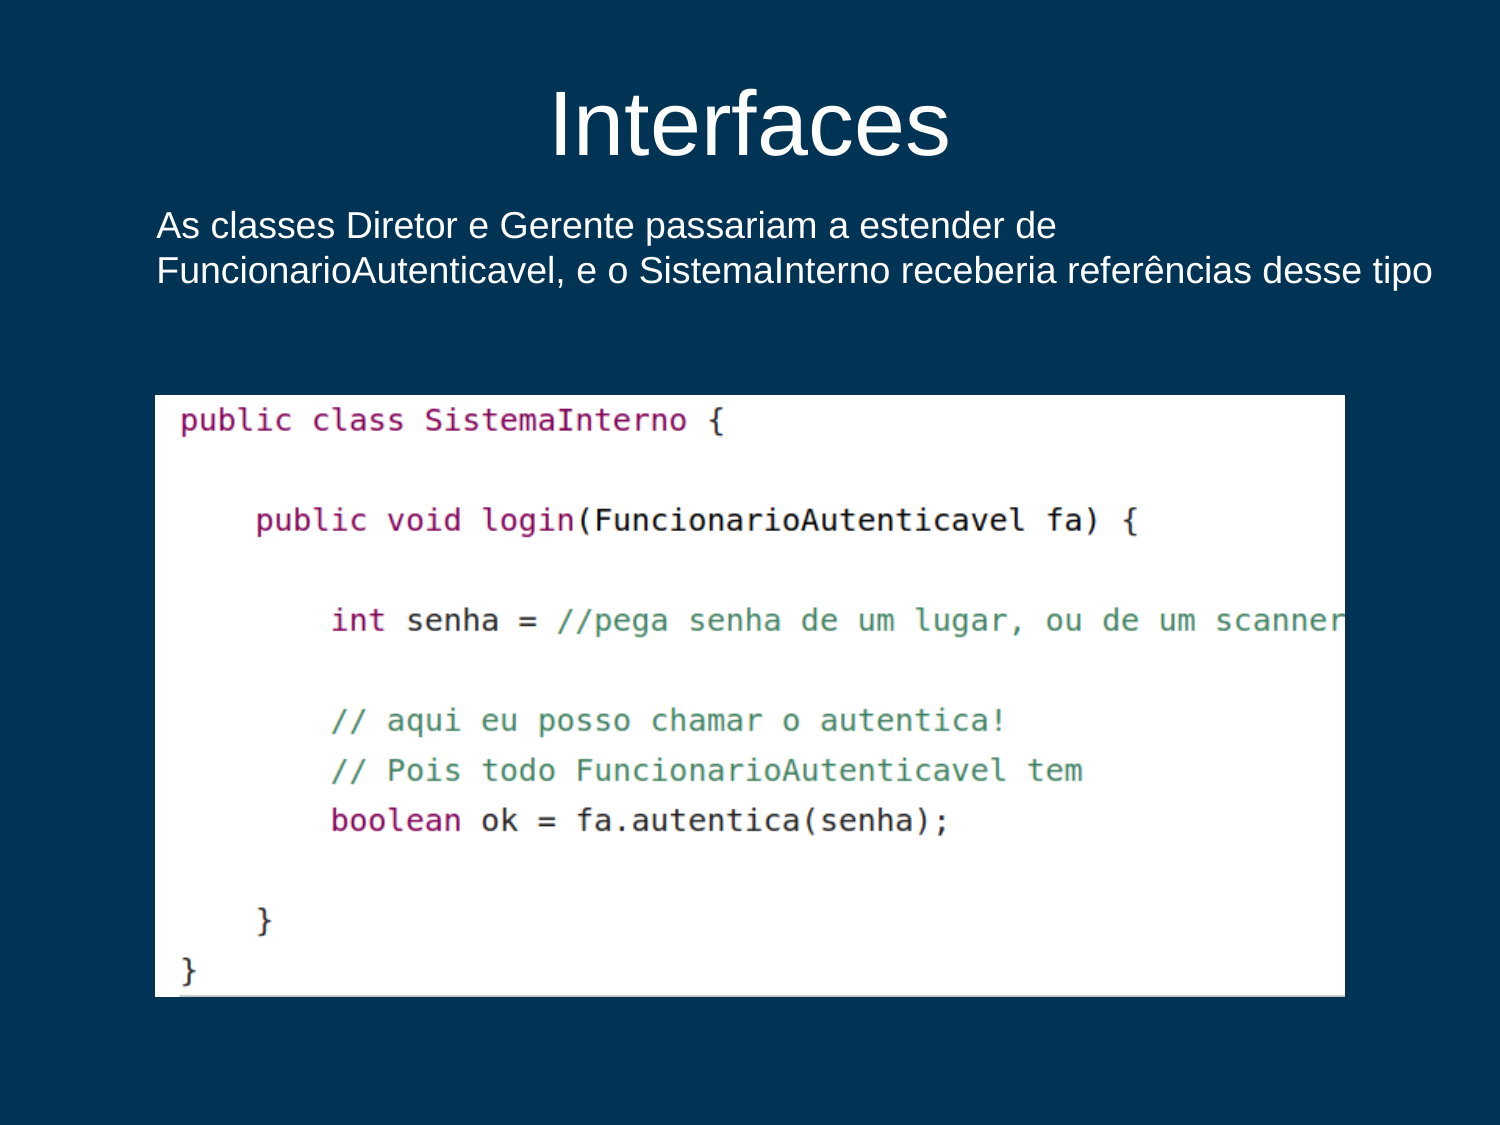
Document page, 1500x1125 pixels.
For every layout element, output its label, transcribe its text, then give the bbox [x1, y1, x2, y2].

text_box As classes Diretor e Gerente passariam a estender de FuncionarioAutenticavel, e o SistemaInterno receberia referências desse tipo [141, 193, 1459, 299]
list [155, 395, 1345, 997]
title Interfaces [74, 44, 1426, 193]
